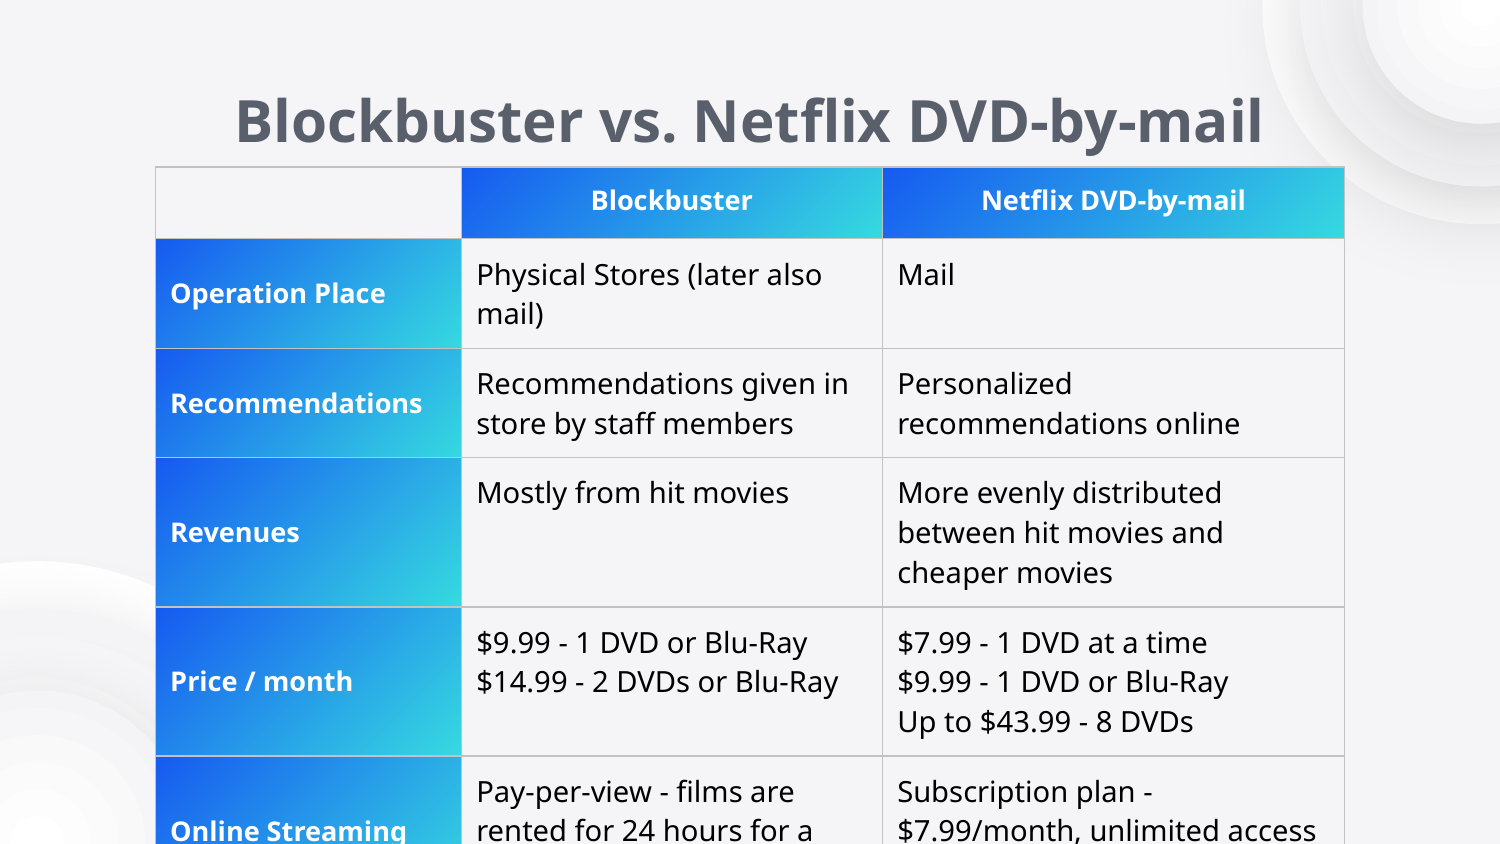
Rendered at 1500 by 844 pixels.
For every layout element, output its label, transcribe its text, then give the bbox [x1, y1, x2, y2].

table_cell Pay-per-view - films are rented for 24 hours for a certain price [462, 757, 882, 844]
table_cell Operation Place [156, 239, 461, 348]
table_cell $9.99 - 1 DVD or Blu-Ray $14.99 - 2 DVDs or Blu-Ray [462, 608, 882, 755]
table_cell Physical Stores (later also mail) [462, 239, 882, 348]
table_cell Online Streaming [156, 757, 461, 844]
table_cell Subscription plan - $7.99/month, unlimited access to Netflix films [883, 757, 1344, 844]
table_header [156, 168, 461, 238]
table_header Blockbuster [462, 168, 882, 238]
table_cell Price / month [156, 608, 461, 755]
title Blockbuster vs. Netflix DVD-by-mail [116, 88, 1383, 150]
table_cell Revenues [156, 458, 461, 606]
table_cell Recommendations given in store by staff members [462, 349, 882, 457]
table_cell $7.99 - 1 DVD at a time $9.99 - 1 DVD or Blu-Ray Up to $43.99 - 8 DVDs [883, 608, 1344, 755]
table_header Netflix DVD-by-mail [883, 168, 1344, 238]
table_cell Recommendations [156, 349, 461, 457]
table_cell Personalized recommendations online [883, 349, 1344, 457]
table_cell More evenly distributed between hit movies and cheaper movies [883, 458, 1344, 606]
table_cell Mail [883, 239, 1344, 348]
table_cell Mostly from hit movies [462, 458, 882, 606]
